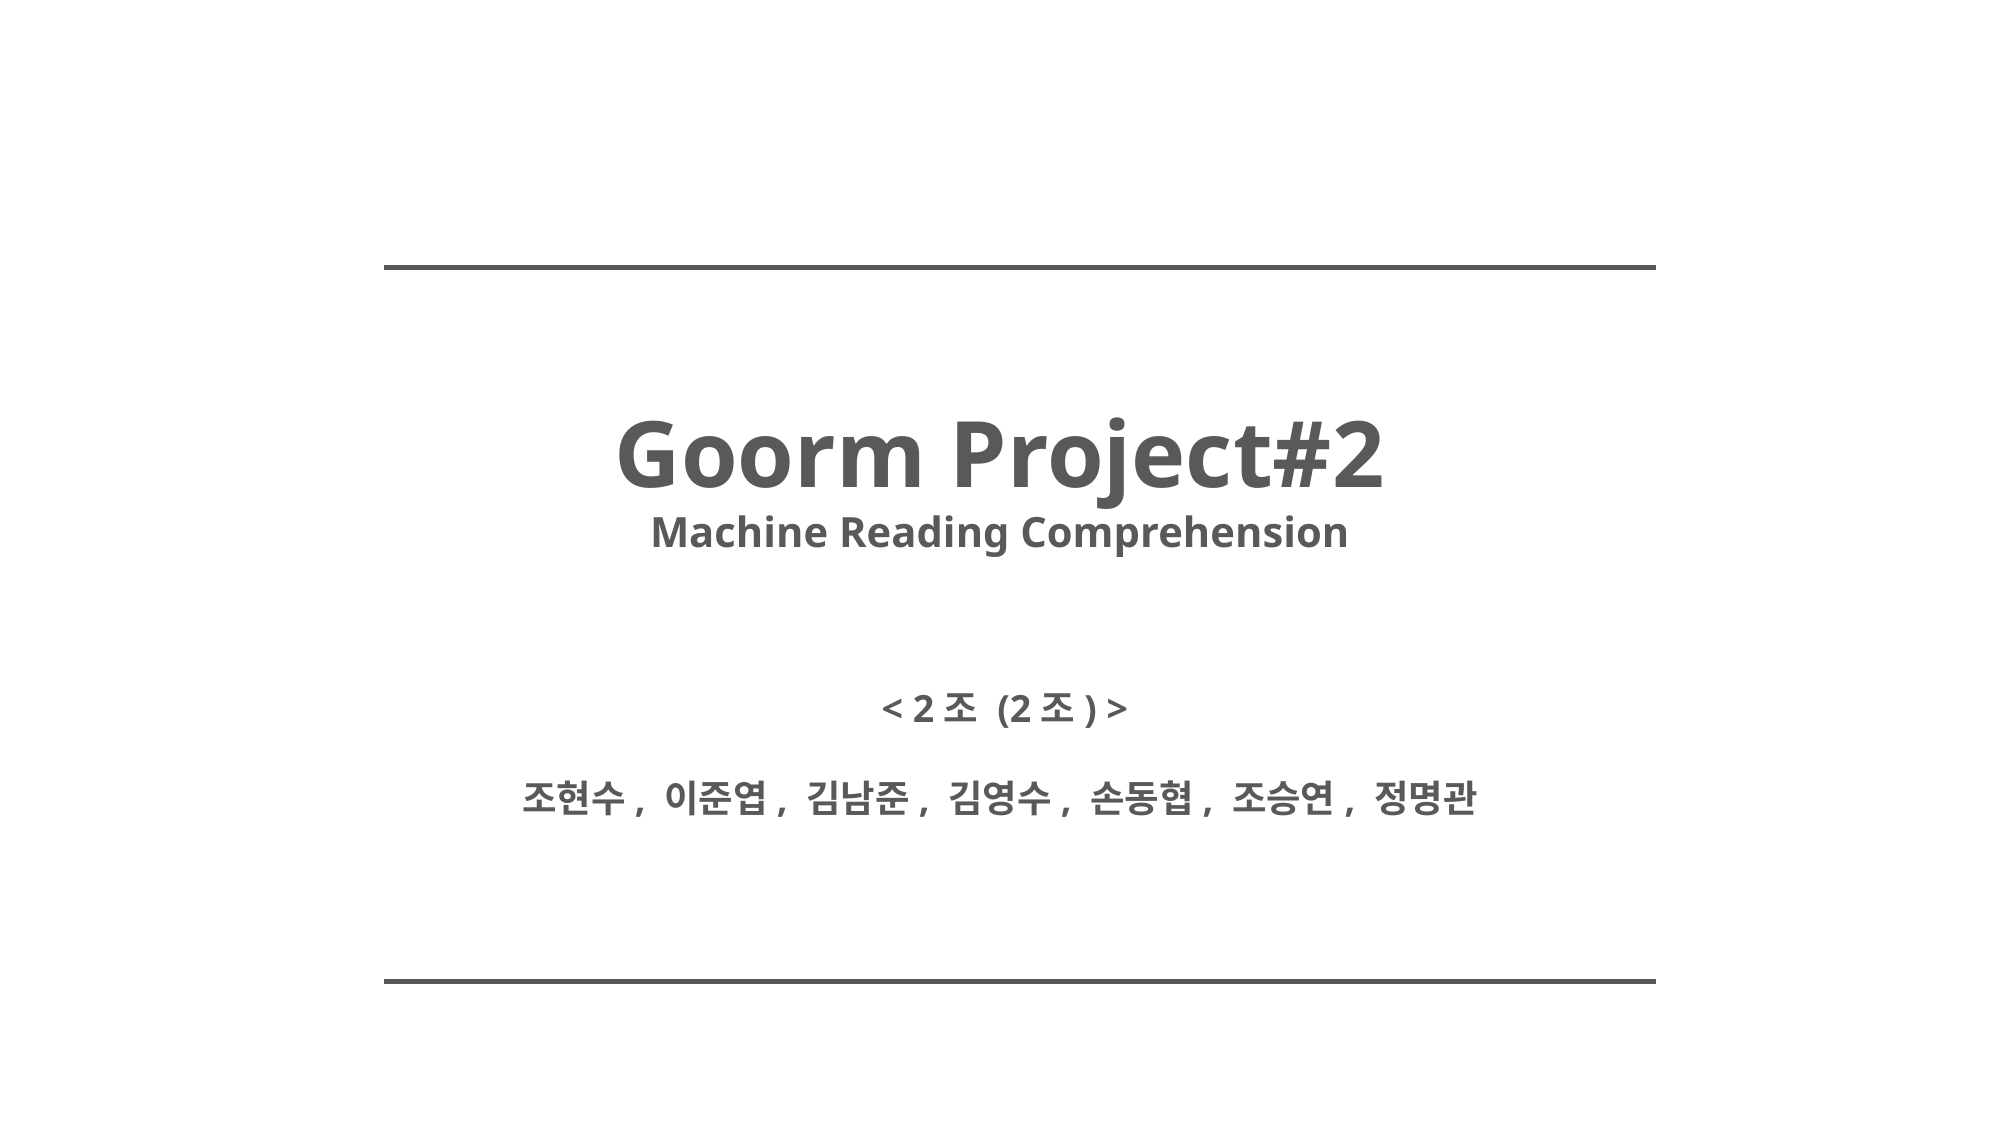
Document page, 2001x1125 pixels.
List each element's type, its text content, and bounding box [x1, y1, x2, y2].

text_box Goorm Project#2 Machine Reading Comprehension [250, 388, 1750, 564]
text_box < 2조 (2조) > 조현수, 이준엽, 김남준, 김영수, 손동협, 조승연, 정명관 [440, 677, 1560, 828]
